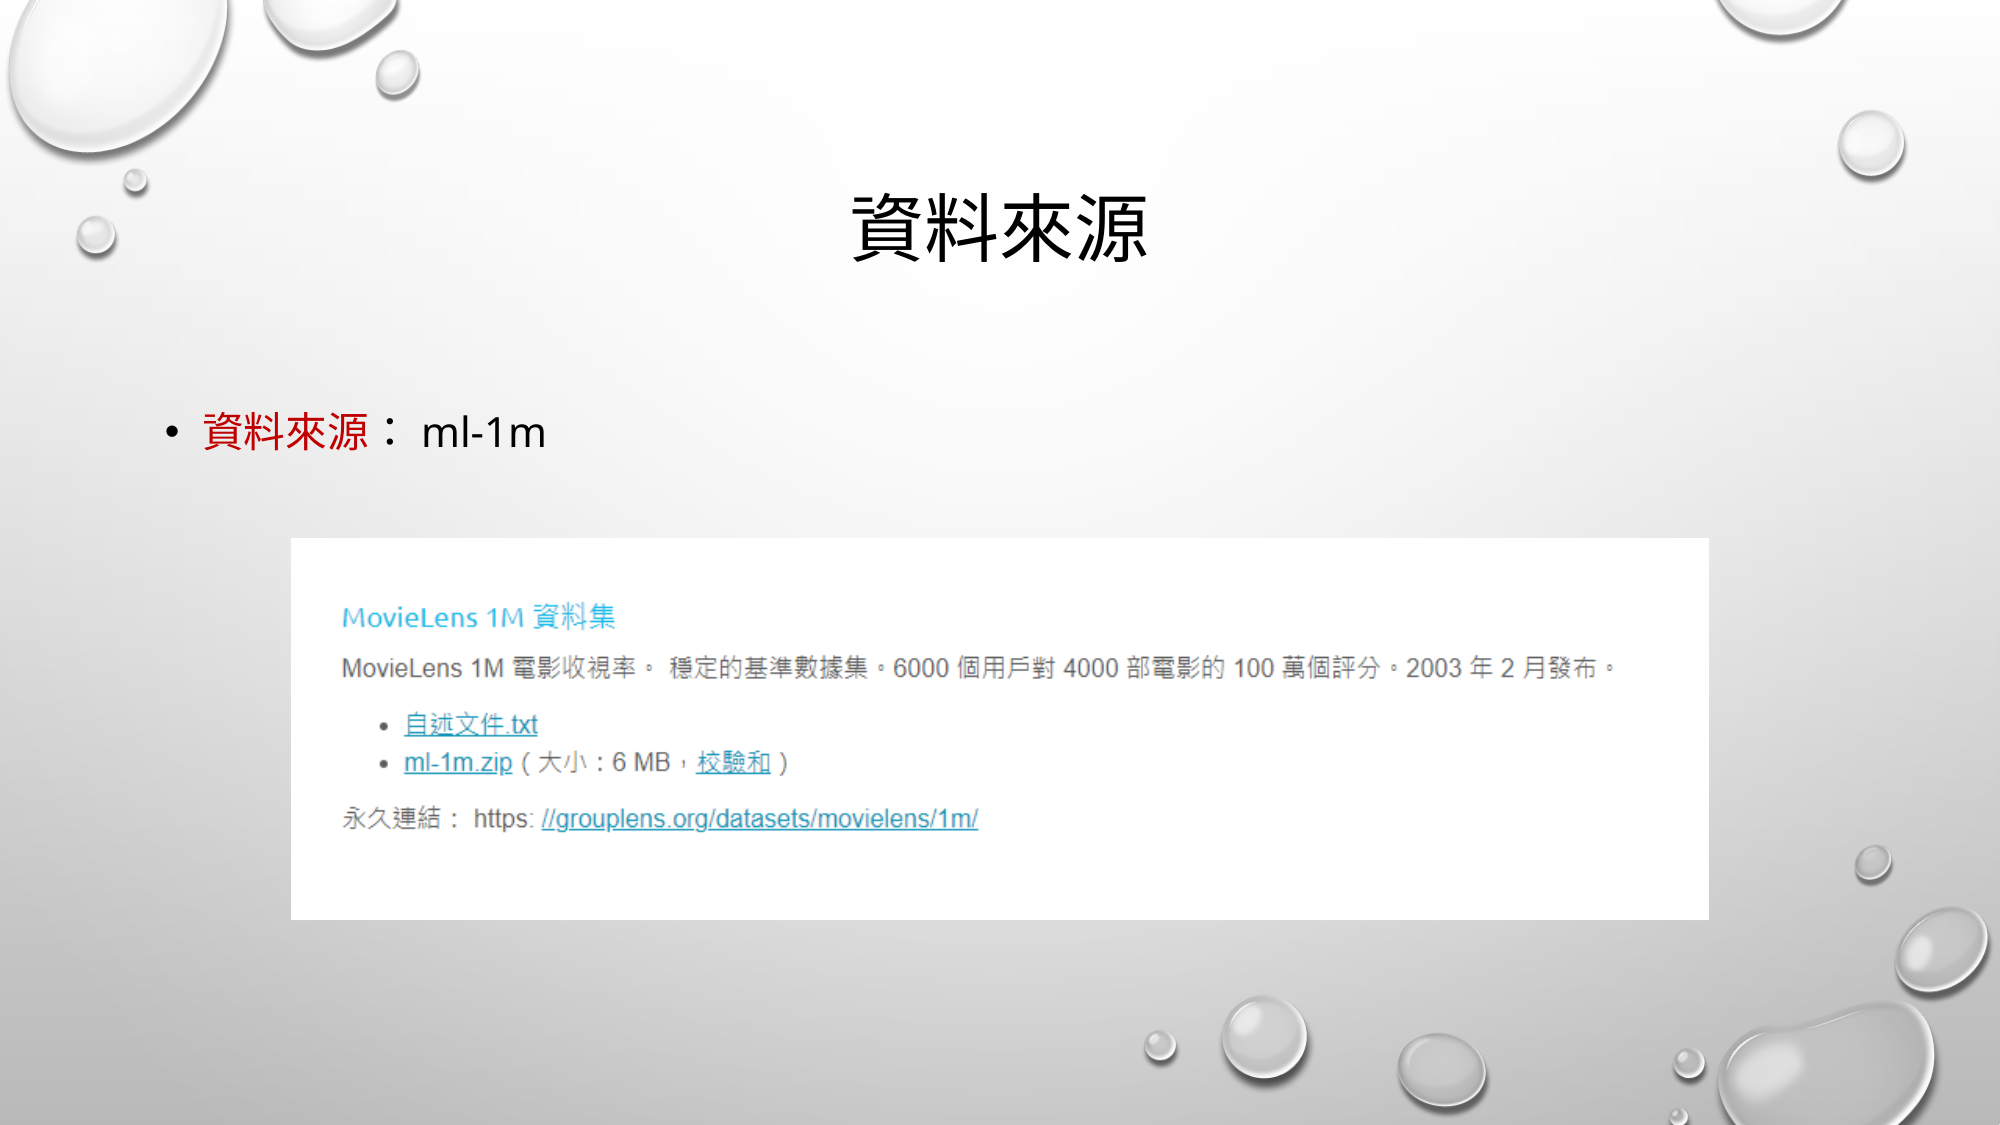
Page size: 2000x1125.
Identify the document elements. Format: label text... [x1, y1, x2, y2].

list 資料來源：ml-1m [149, 388, 1850, 1071]
picture [0, 0, 2000, 1125]
title 資料來源 [149, 101, 1850, 364]
